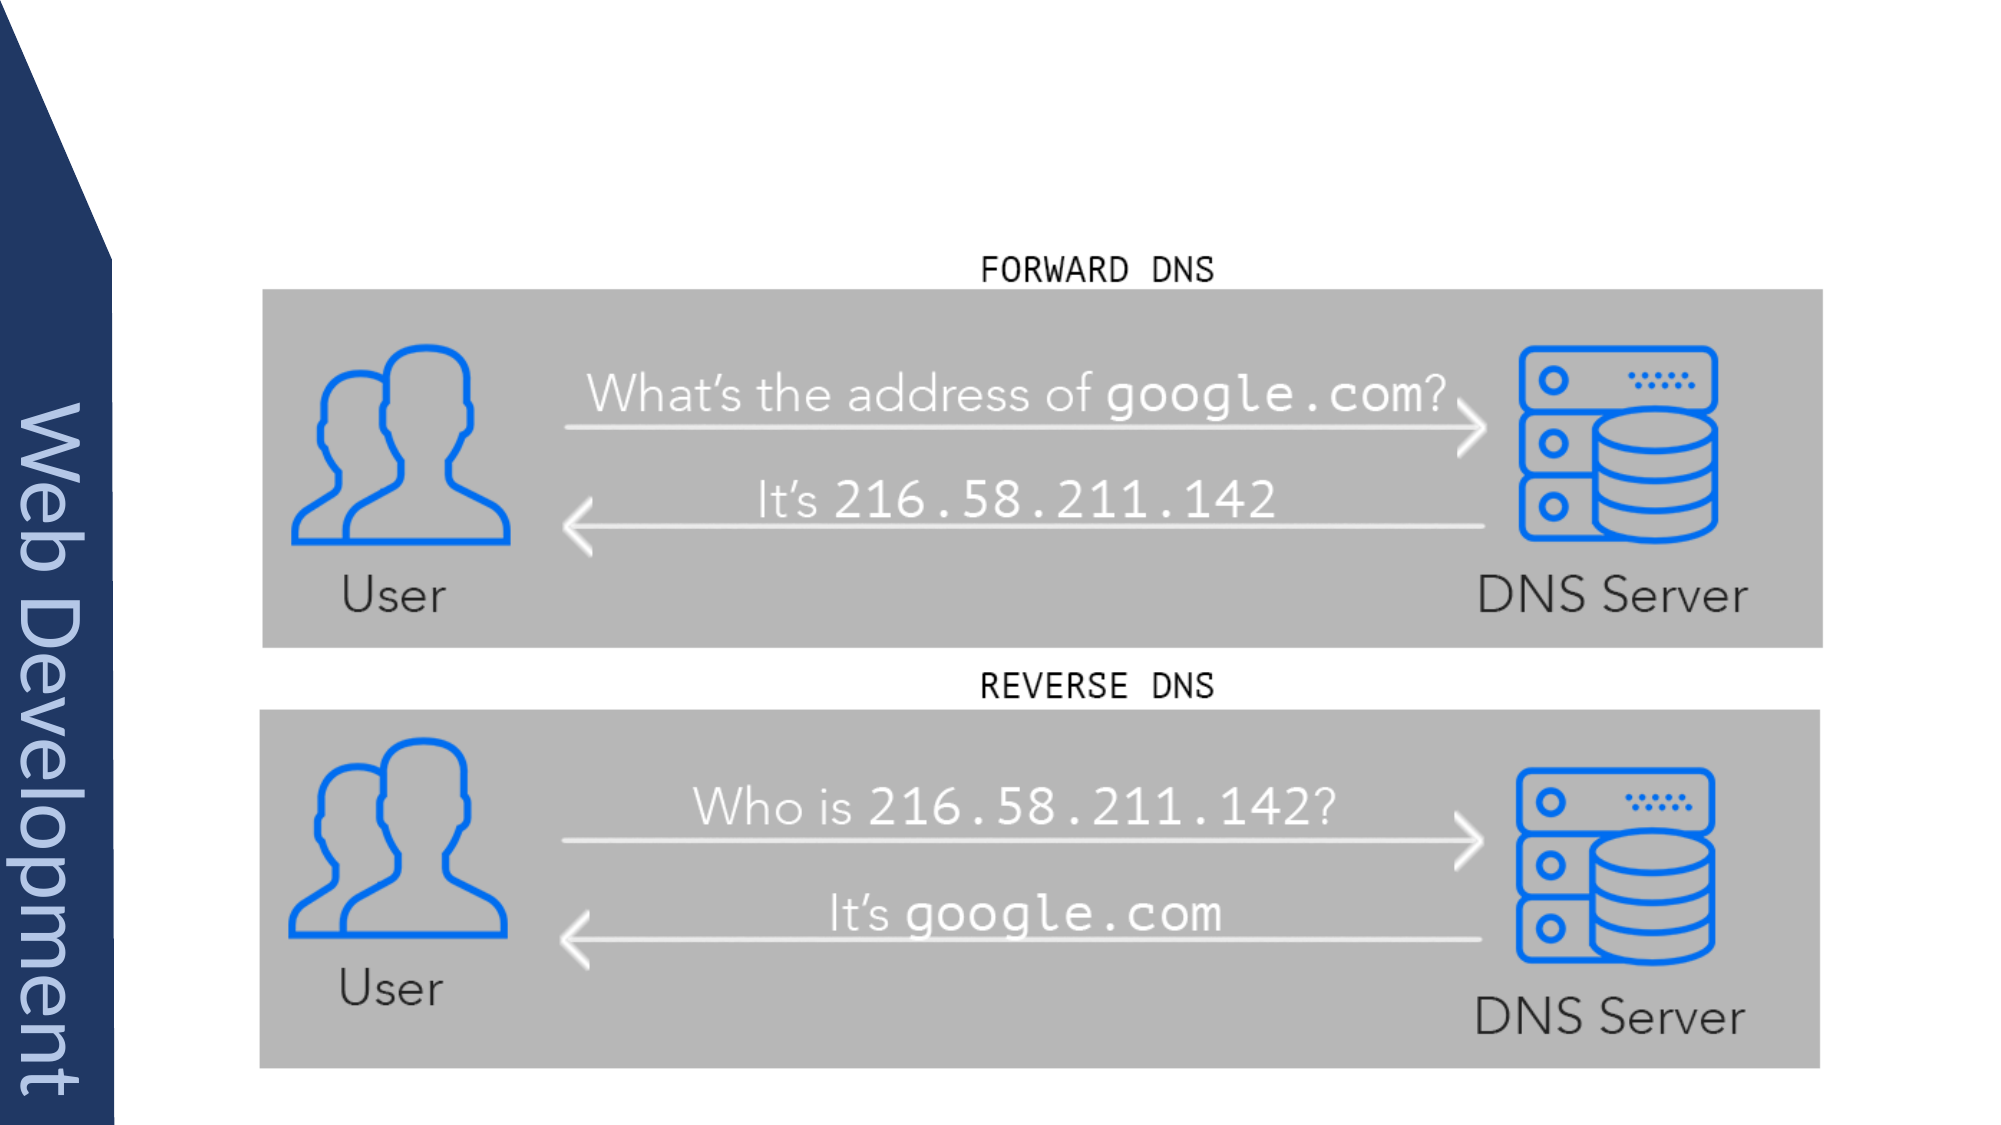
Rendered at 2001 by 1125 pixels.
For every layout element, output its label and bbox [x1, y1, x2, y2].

picture [181, 242, 1902, 1103]
